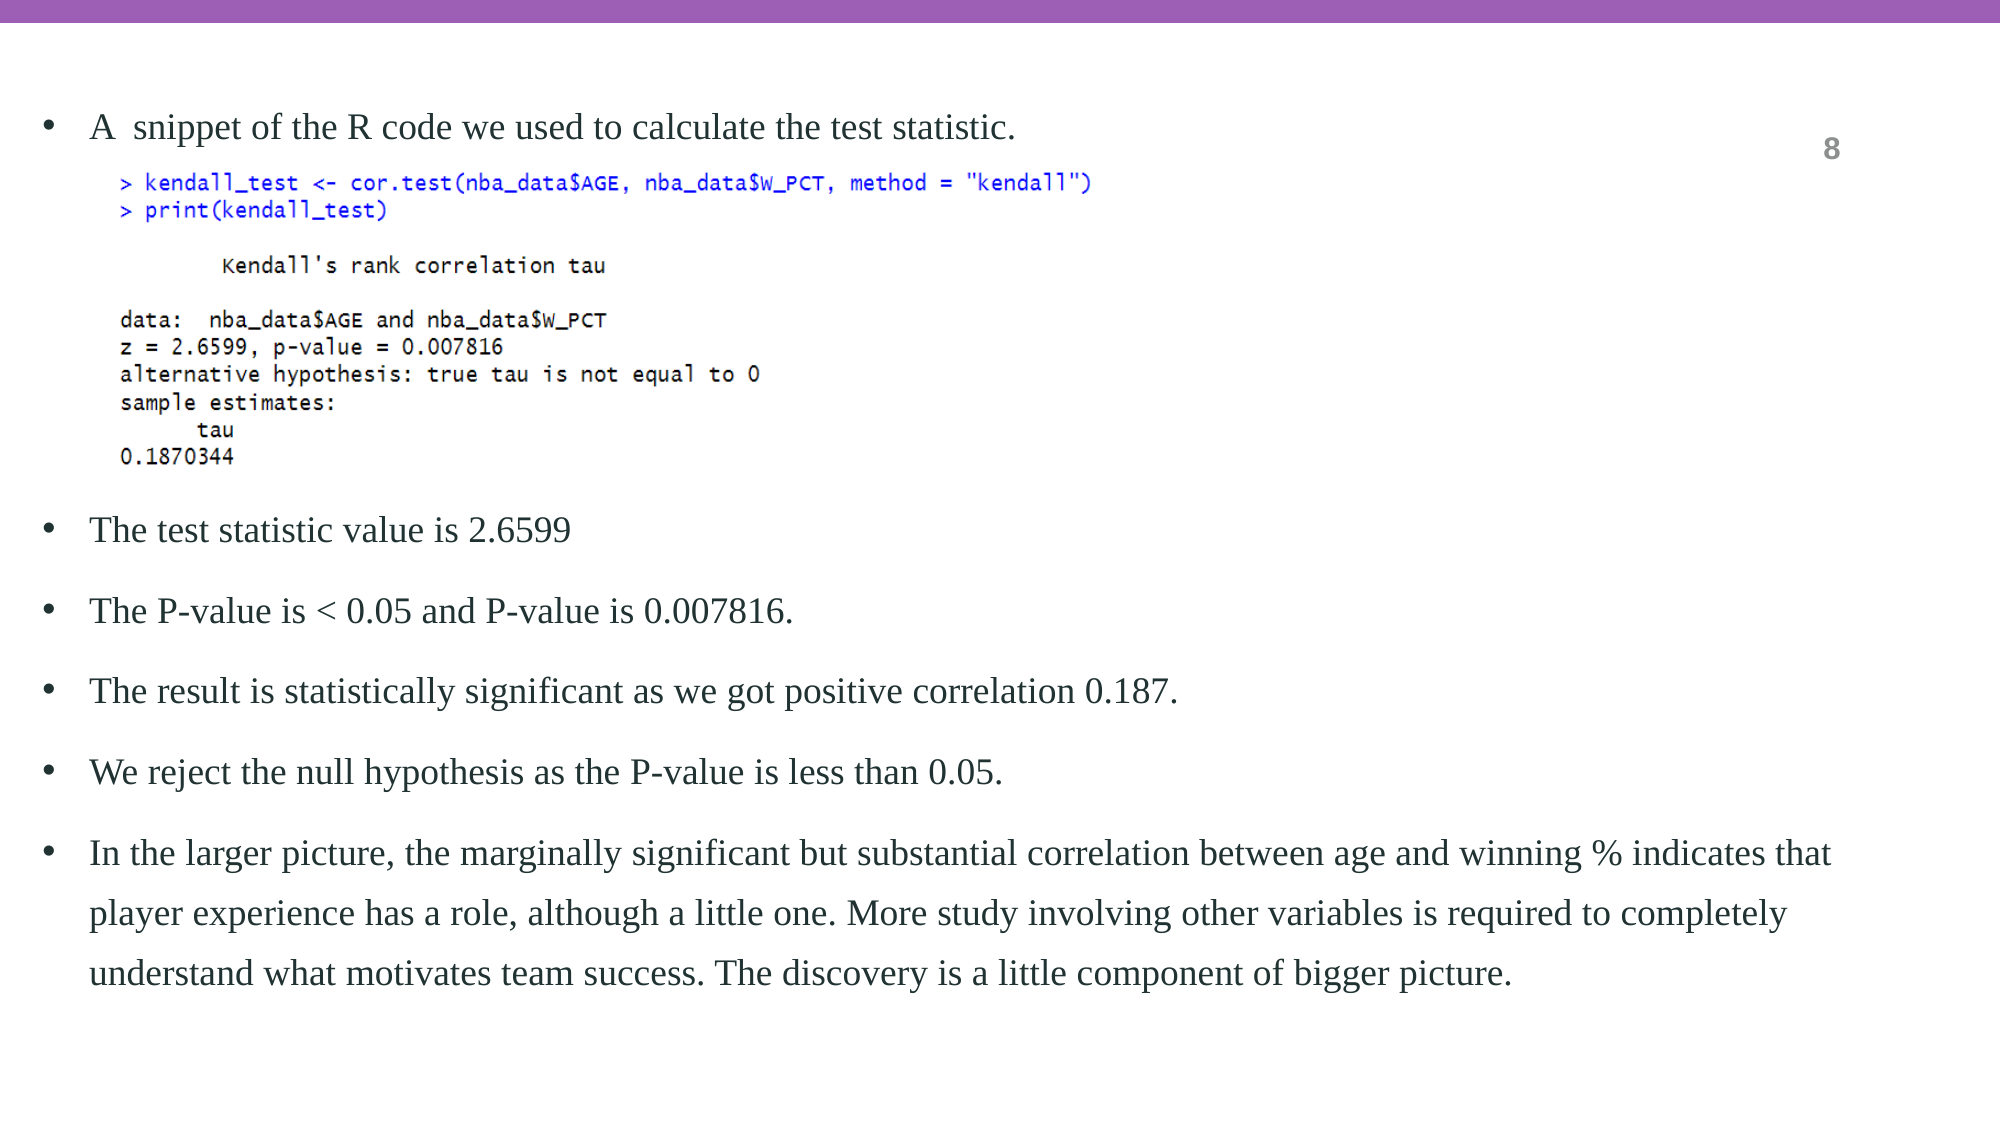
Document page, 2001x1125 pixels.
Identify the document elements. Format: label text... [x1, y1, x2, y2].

slide_number 8 [1611, 128, 1841, 167]
list A snippet of the R code we used to calculate the test statistic. The test statistic value is 2.6599 The P-value is < 0.05 and P-value is 0.007816. The result is statistically significant as we got positive correlation 0.187. We reject the null hypothesis as the P-value is less than 0.05. In the larger picture, the marginally significant but substantial correlation between age and winning % indicates that player experience has a role, although a little one. More study involving other variables is required to completely understand what motivates team success. The discovery is a little component of bigger picture. [42, 86, 1841, 1069]
picture [112, 168, 1149, 468]
